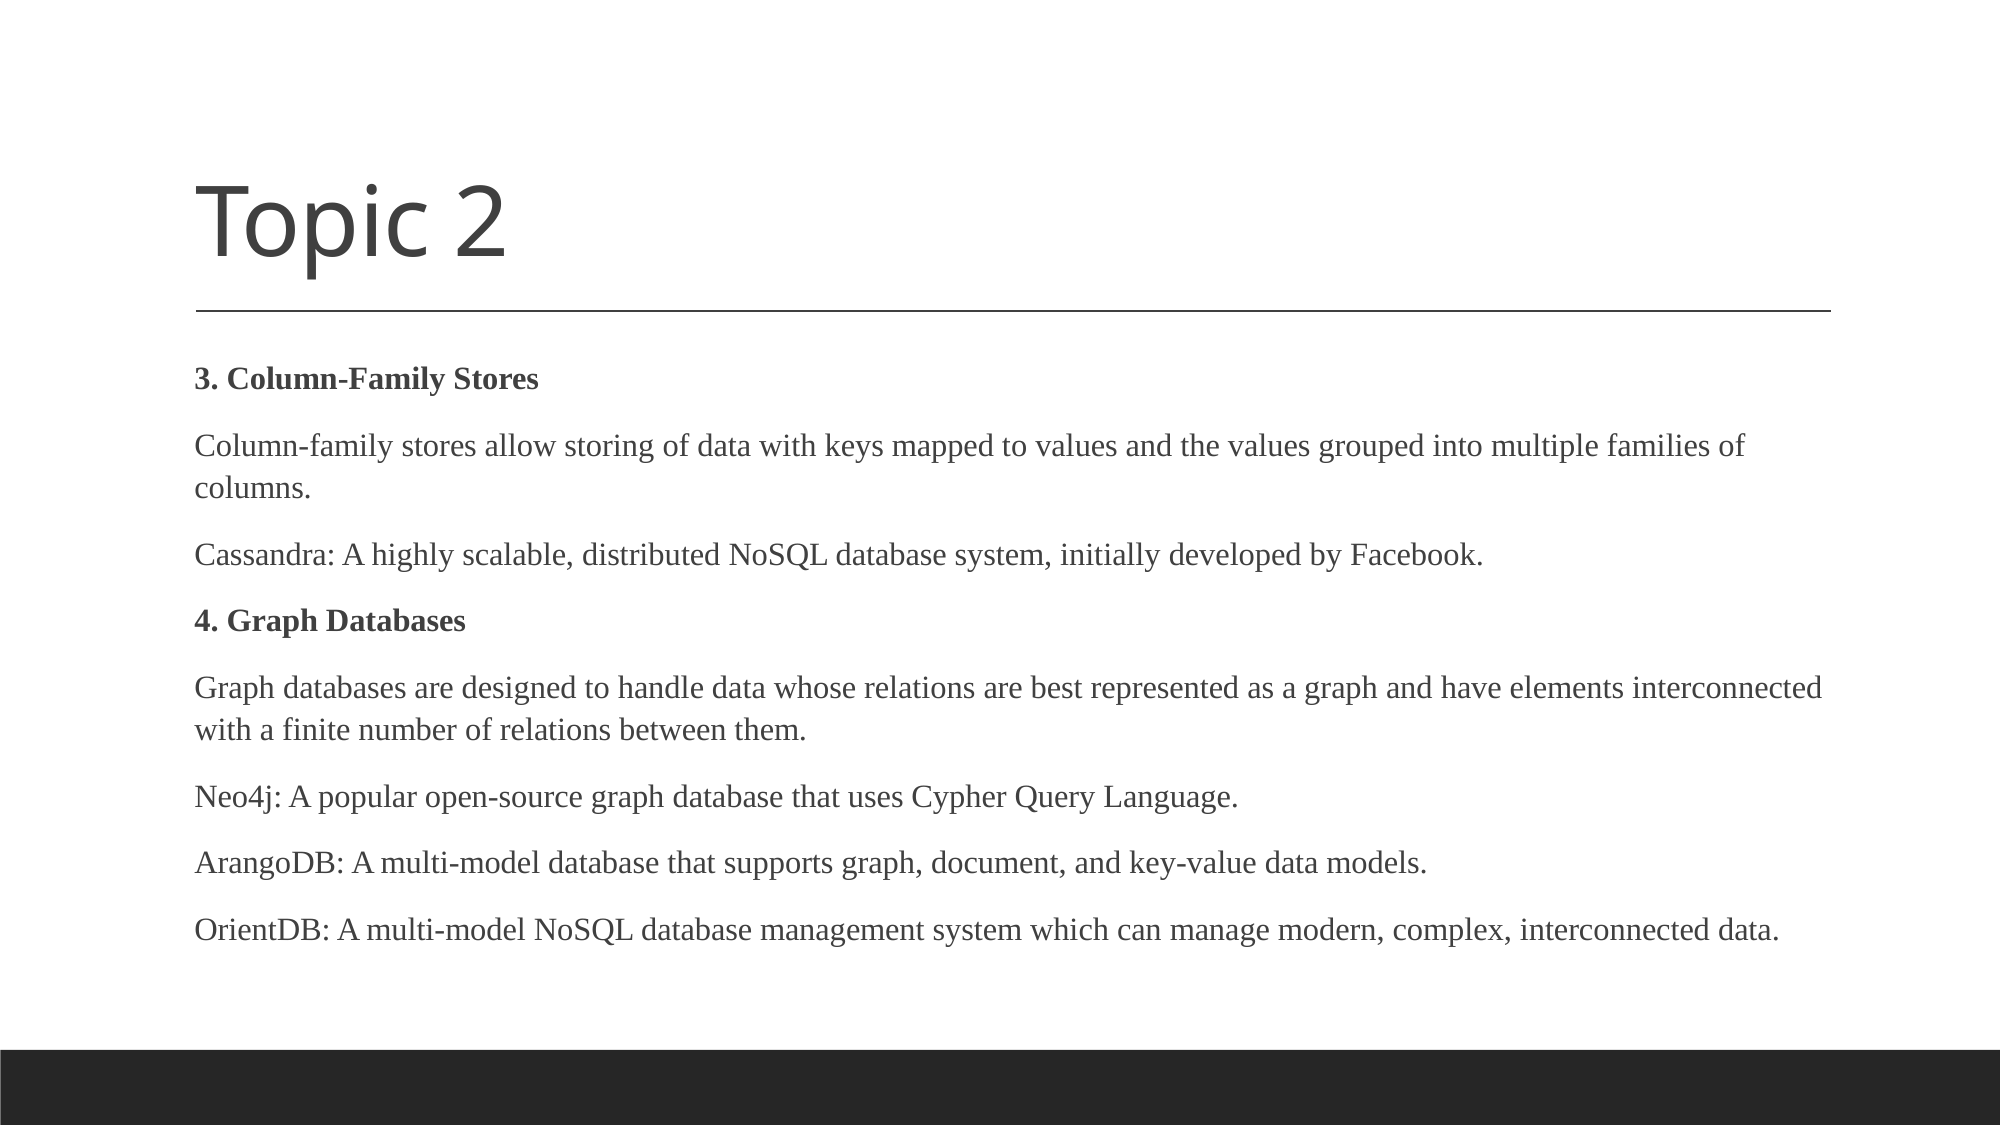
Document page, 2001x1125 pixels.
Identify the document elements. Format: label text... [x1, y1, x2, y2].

title Topic 2 [180, 47, 1830, 285]
list 3. Column-Family Stores Column-family stores allow storing of data with keys mapped to values and the values grouped into multiple families of columns. Cassandra: A highly scalable, distributed NoSQL database system, initially developed by Facebook. 4. Graph Databases Graph databases are designed to handle data whose relations are best represented as a graph and have elements interconnected with a finite number of relations between them. Neo4j: A popular open-source graph database that uses Cypher Query Language. ArangoDB: A multi-model database that supports graph, document, and key-value data models. OrientDB: A multi-model NoSQL database management system which can manage modern, complex, interconnected data. [180, 345, 1830, 963]
